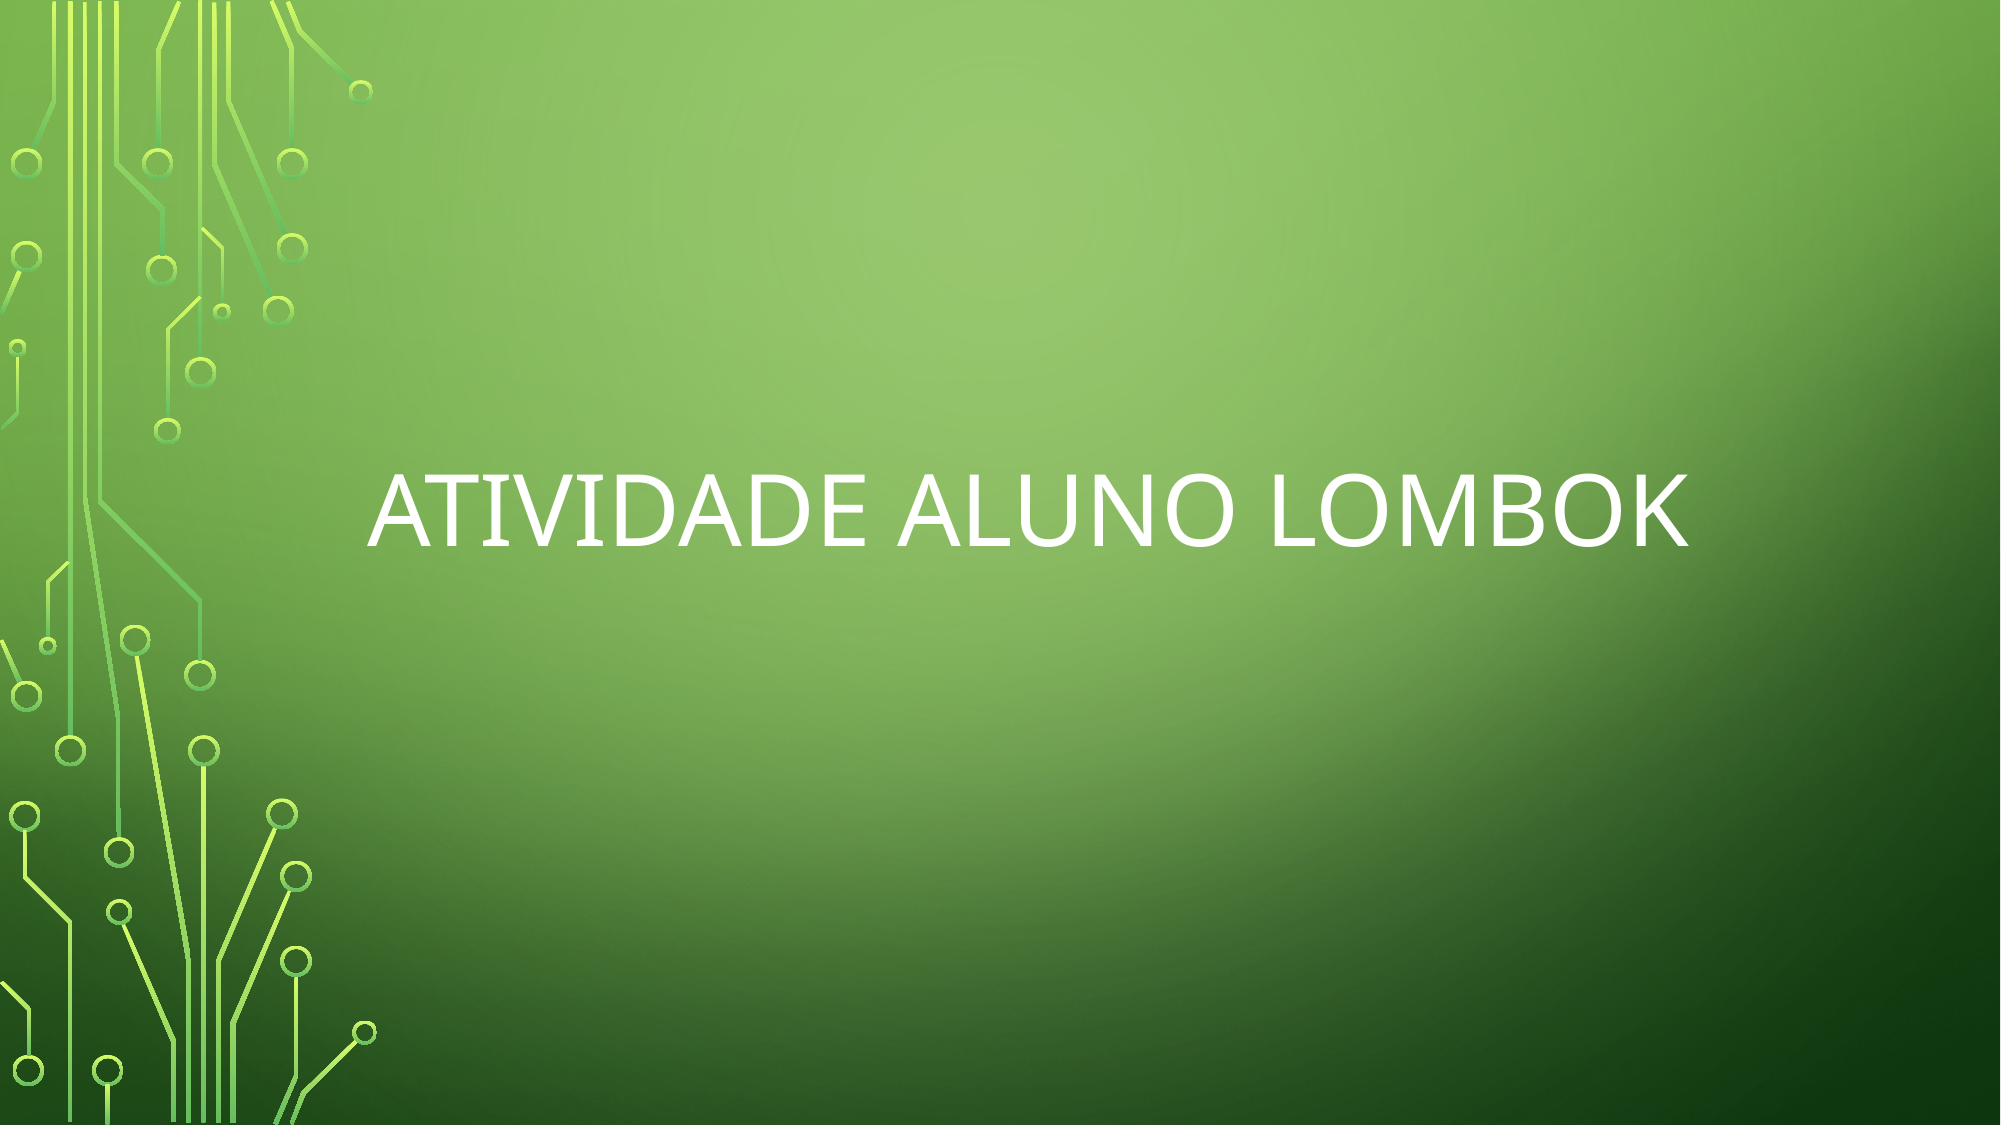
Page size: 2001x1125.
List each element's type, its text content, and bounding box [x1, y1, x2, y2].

title Atividade Aluno Lombok [307, 184, 1750, 576]
